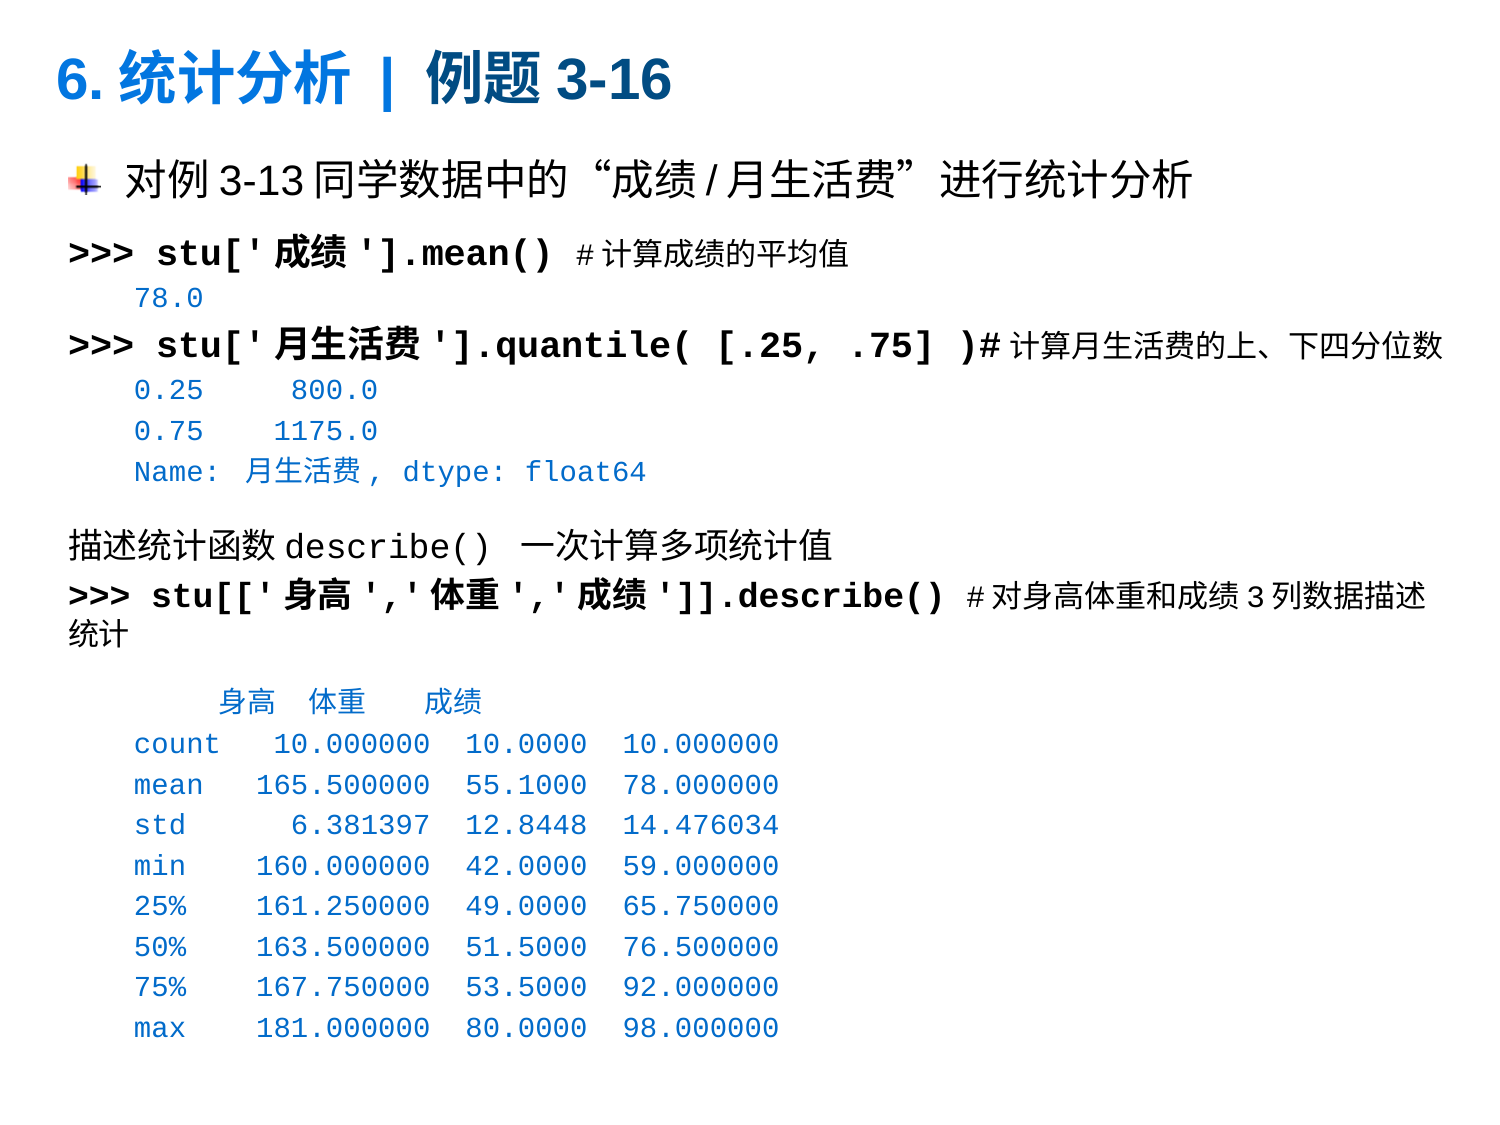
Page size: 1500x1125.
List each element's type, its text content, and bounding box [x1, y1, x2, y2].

picture [68, 162, 101, 195]
list 对例3-13同学数据中的“成绩/月生活费”进行统计分析 >>> stu['成绩'].mean() #计算成绩的平均值 78.0 >>> stu['月生活费'].quantile( [.25, .75] )#计算月生活费的上、下四分位数 0.25 800.0 0.75 1175.0 Name: 月生活费, dtype: float64 描述统计函数describe() 一次计算多项统计值 >>> stu[['身高','体重','成绩']].describe() #对身高体重和成绩3列数据描述统计 身高 体重 成绩 count 10.000000 10.0000 10.000000 mean 165.500000 55.1000 78.000000 std 6.381397 12.8448 14.476034 min 160.000000 42.0000 59.000000 25% 161.250000 49.0000 65.750000 50% 163.500000 51.5000 76.500000 75% 167.750000 53.5000 92.000000 max 181.000000 80.0000 98.000000 [53, 125, 1471, 1083]
title 6.统计分析 | 例题3-16 [41, 0, 1329, 144]
